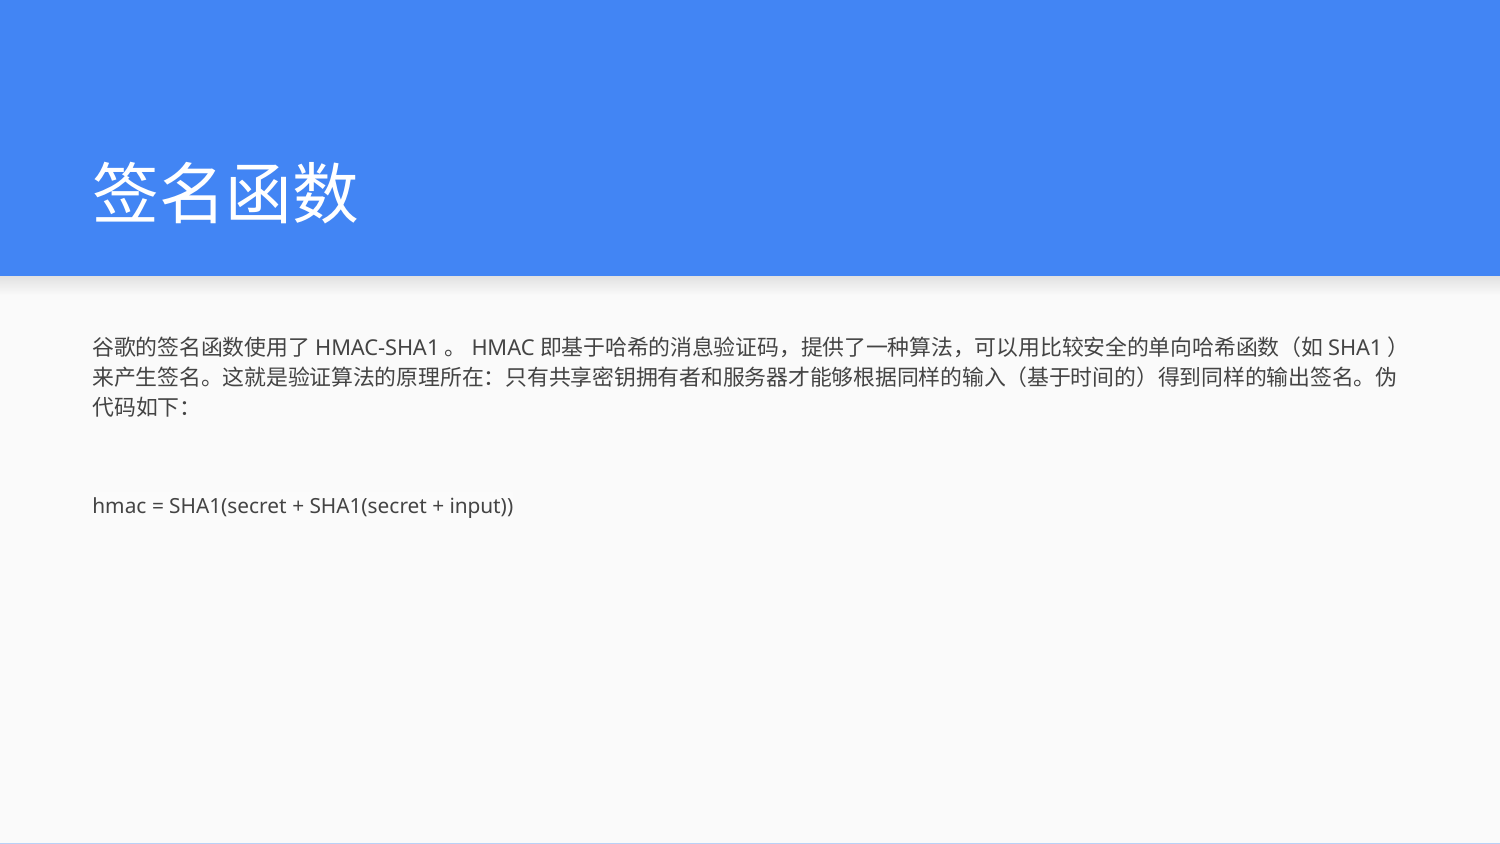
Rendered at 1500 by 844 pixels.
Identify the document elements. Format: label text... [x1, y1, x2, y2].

list 谷歌的签名函数使用了HMAC-SHA1。HMAC即基于哈希的消息验证码，提供了一种算法，可以用比较安全的单向哈希函数（如SHA1）来产生签名。这就是验证算法的原理所在：只有共享密钥拥有者和服务器才能够根据同样的输入（基于时间的）得到同样的输出签名。伪代码如下： hmac = SHA1(secret + SHA1(secret + input)) [77, 314, 1427, 760]
title 签名函数 [77, 121, 1427, 248]
